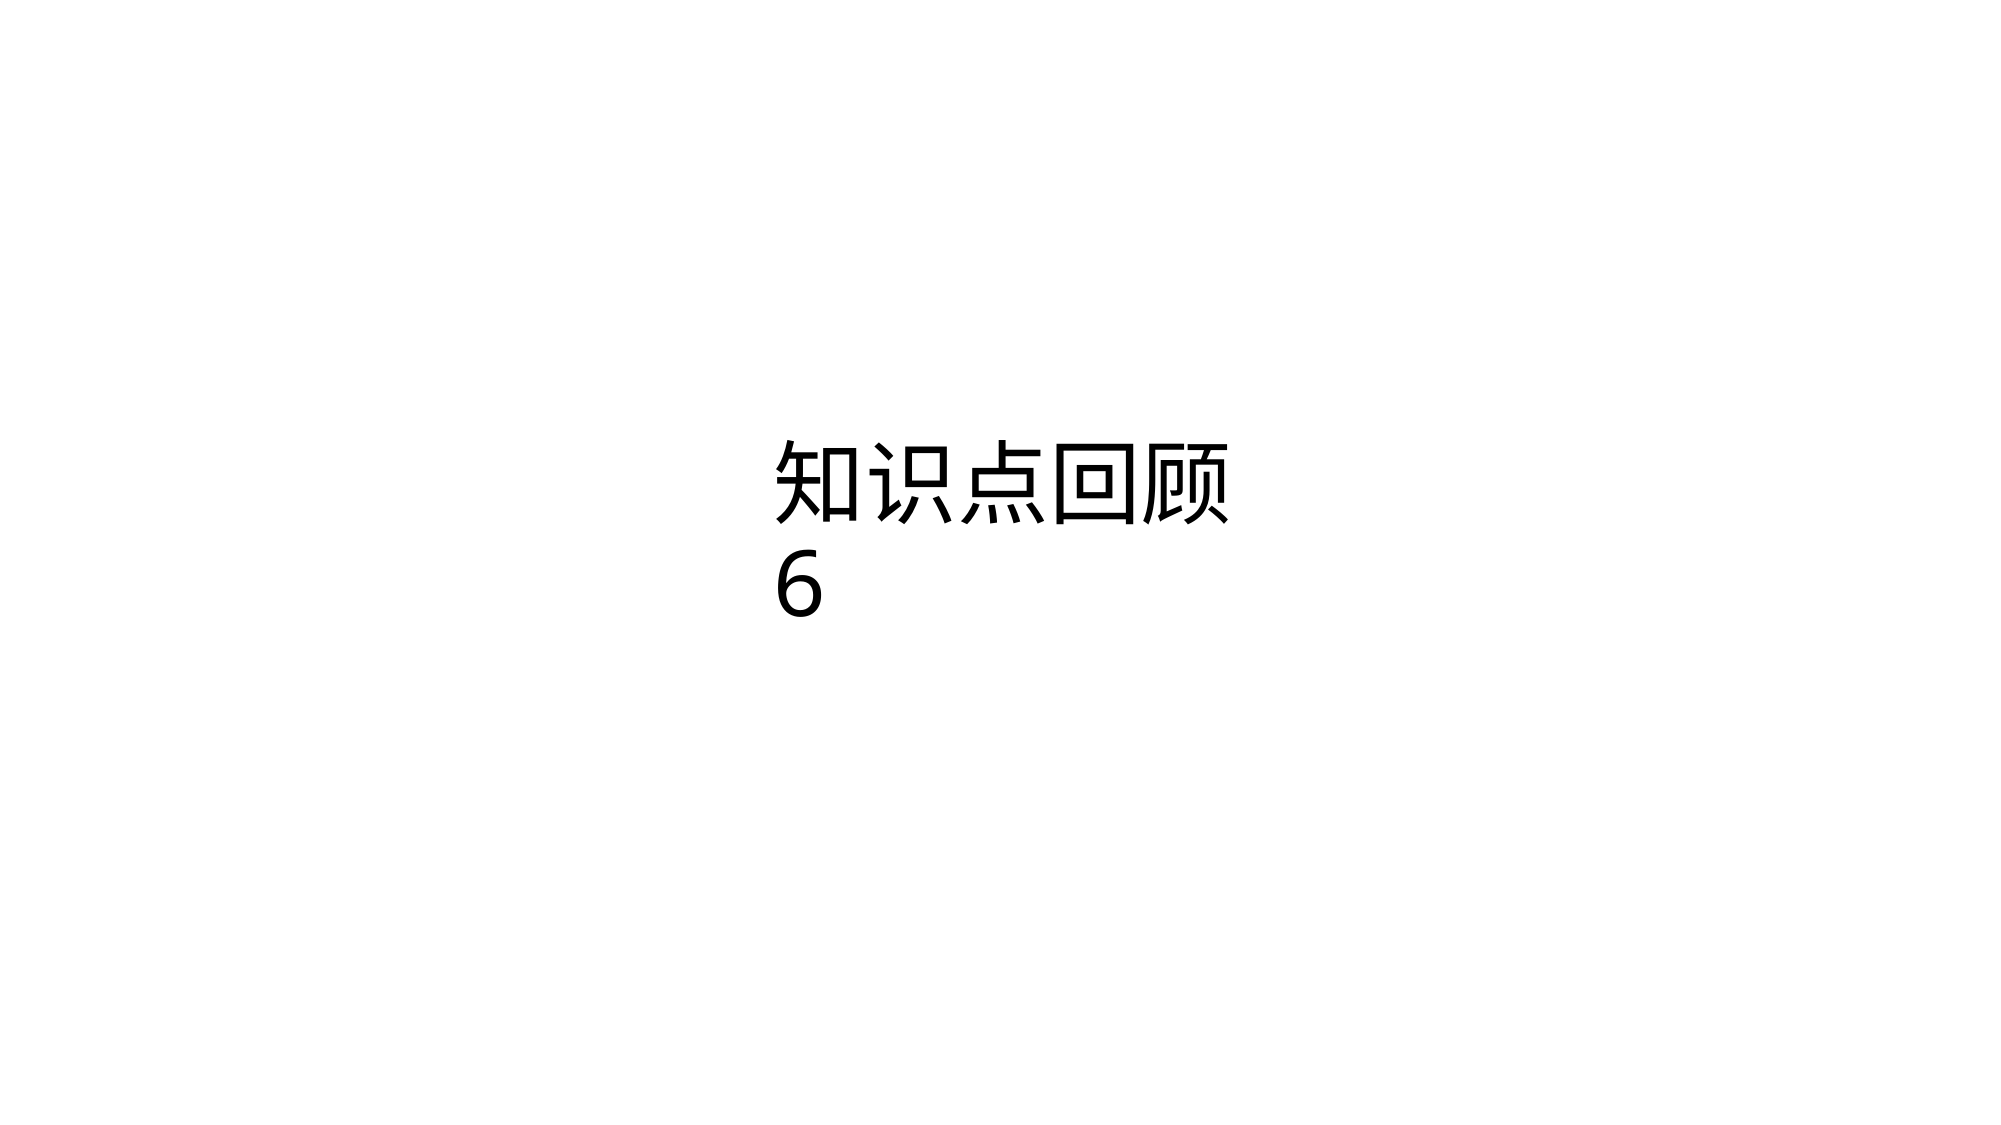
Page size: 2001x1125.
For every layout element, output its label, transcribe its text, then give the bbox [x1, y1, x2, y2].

title 知识点回顾6 [758, 428, 1309, 647]
